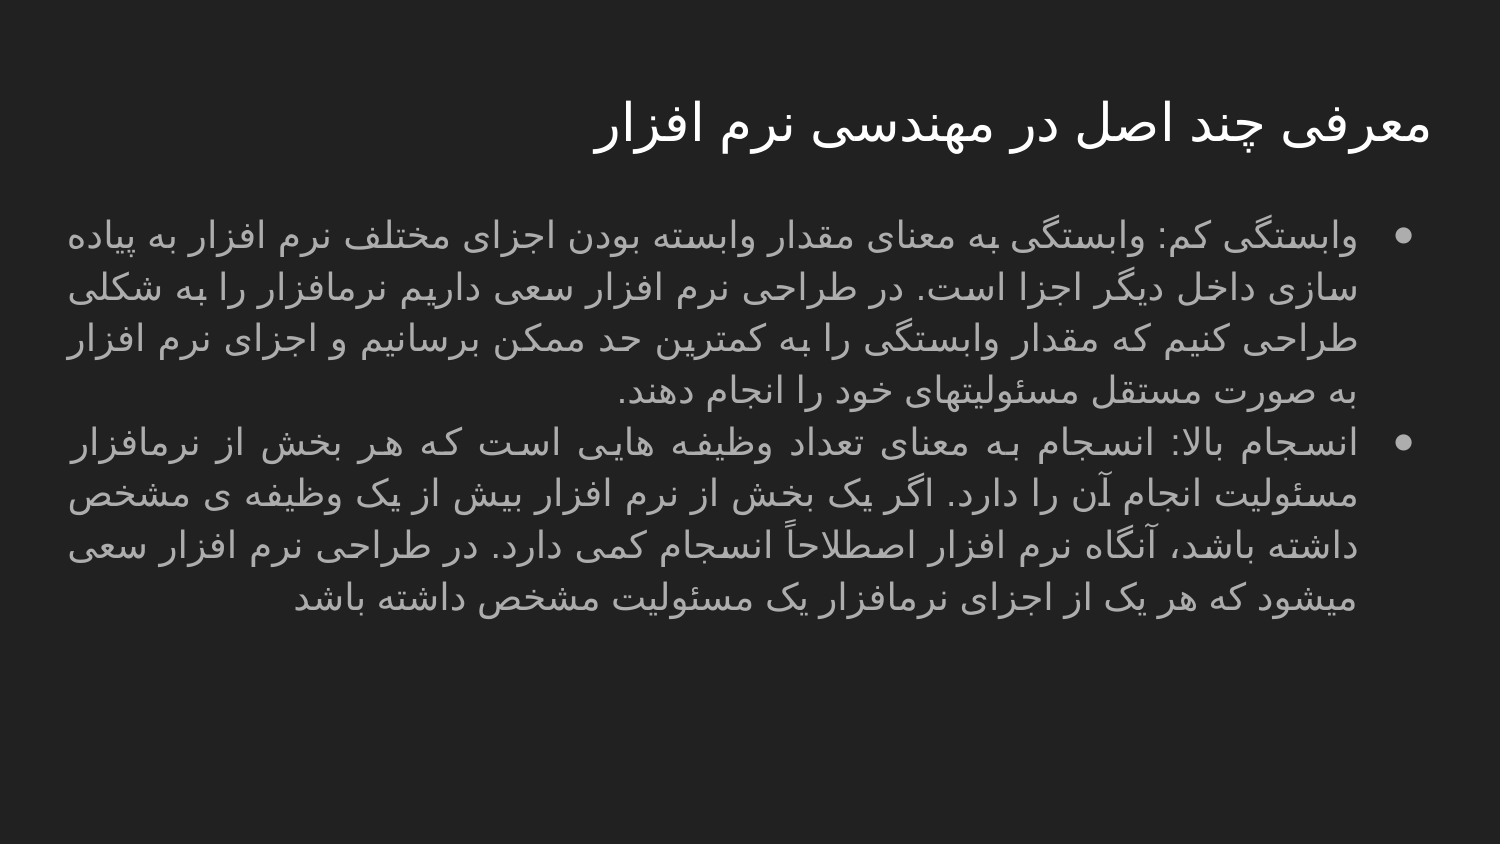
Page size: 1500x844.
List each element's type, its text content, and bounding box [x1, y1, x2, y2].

list وابستگی کم: وابستگی به معنای مقدار وابسته بودن اجزای مختلف نرم افزار به پیاده سازی داخل دیگر اجزا است. در طراحی نرم افزار سعی داریم نرمافزار را به شکلی طراحی کنیم که مقدار وابستگی را به کمترین حد ممکن برسانیم و اجزای نرم افزار به صورت مستقل مسئولیتهای خود را انجام دهند. انسجام بالا: انسجام به معنای تعداد وظیفه هایی است که هر بخش از نرمافزار مسئولیت انجام آن را دارد. اگر یک بخش از نرم افزار بیش از یک وظیفه ی مشخص داشته باشد، آنگاه نرم افزار اصطلاحاً انسجام کمی دارد. در طراحی نرم افزار سعی میشود که هر یک از اجزای نرمافزار یک مسئولیت مشخص داشته باشد [51, 189, 1449, 750]
title معرفی چند اصل در مهندسی نرم افزار [51, 72, 1449, 167]
